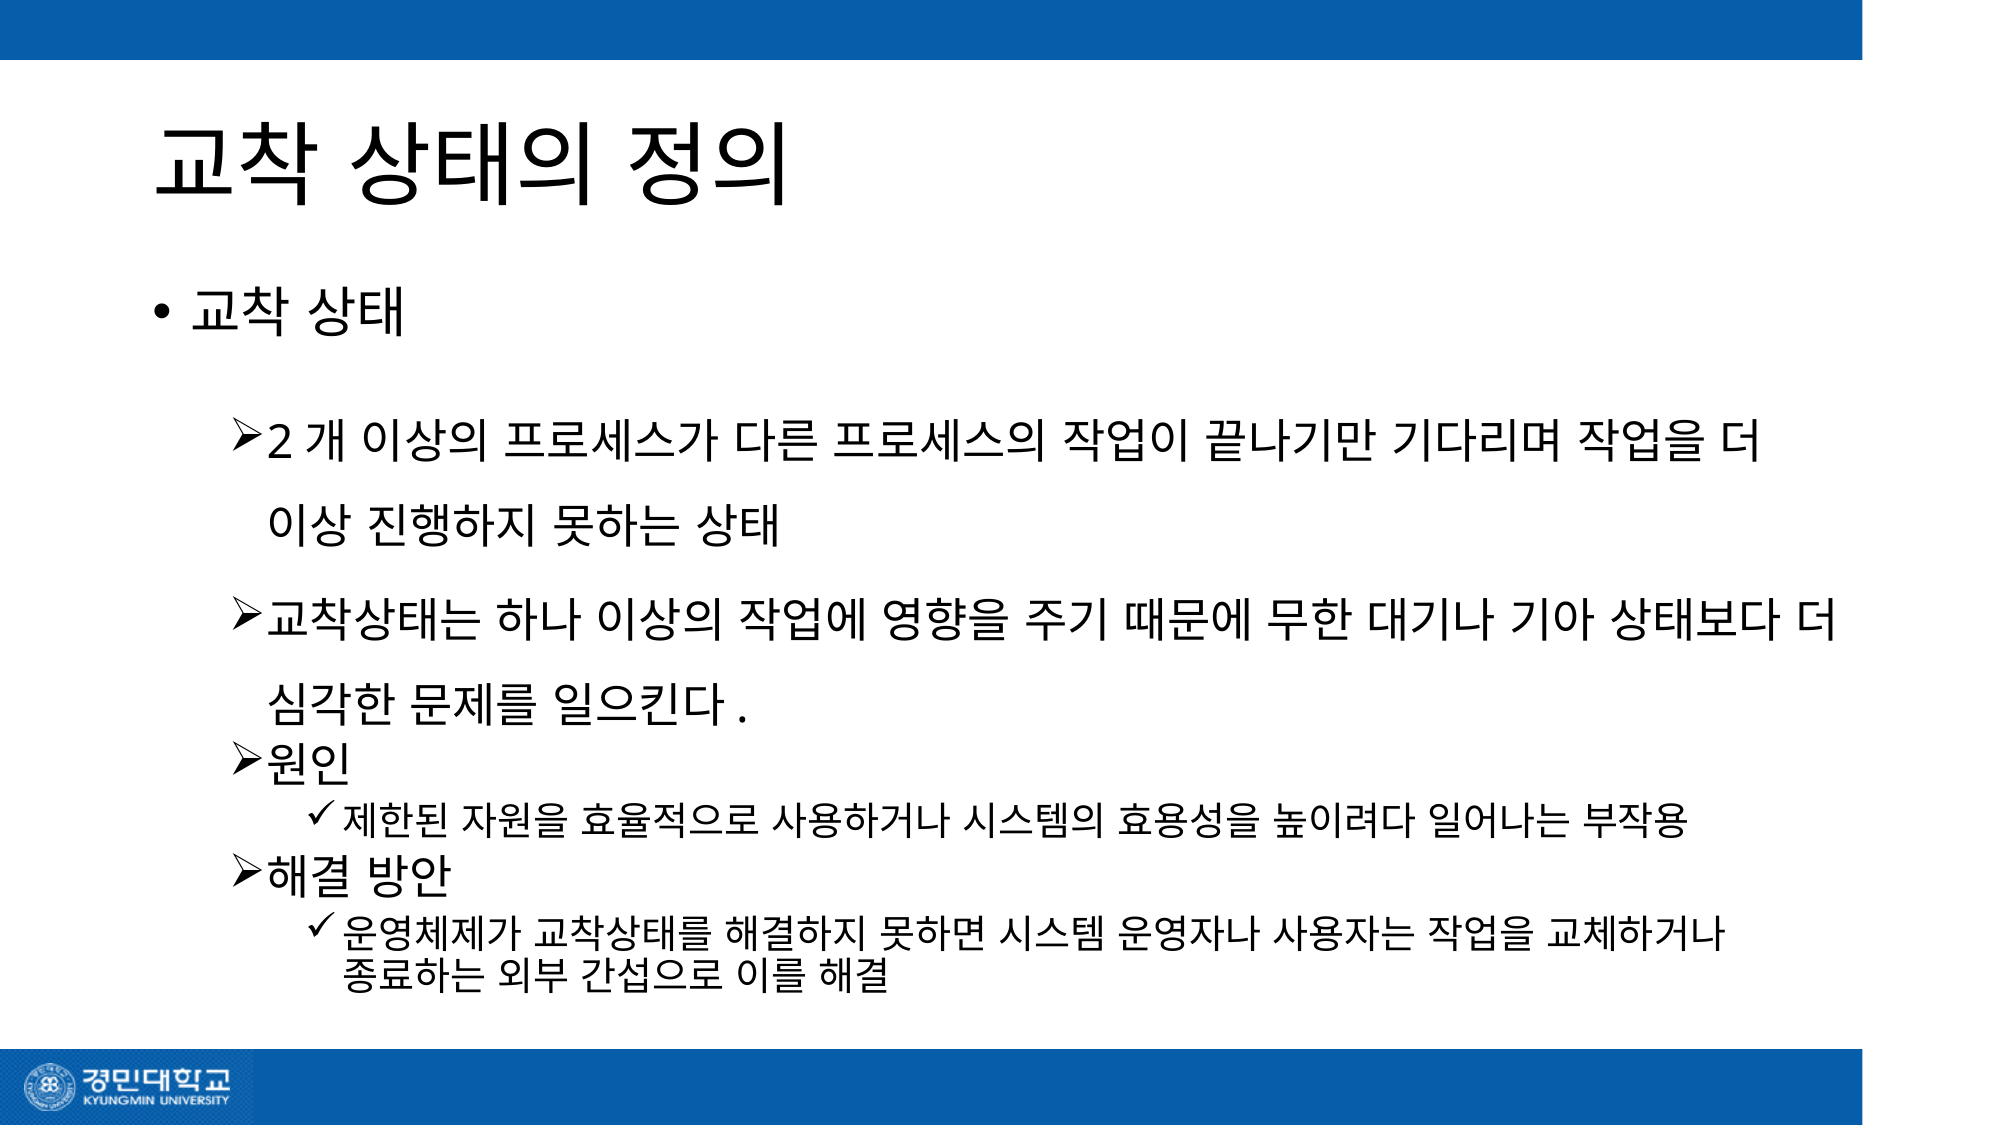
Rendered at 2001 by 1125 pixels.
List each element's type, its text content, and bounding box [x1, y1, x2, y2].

picture [0, 1049, 253, 1125]
list 교착 상태 2개 이상의 프로세스가 다른 프로세스의 작업이 끝나기만 기다리며 작업을 더 이상 진행하지 못하는 상태 교착상태는 하나 이상의 작업에 영향을 주기 때문에 무한 대기나 기아 상태보다 더 심각한 문제를 일으킨다. 원인 제한된 자원을 효율적으로 사용하거나 시스템의 효용성을 높이려다 일어나는 부작용 해결 방안 운영체제가 교착상태를 해결하지 못하면 시스템 운영자나 사용자는 작업을 교체하거나 종료하는 외부 간섭으로 이를 해결 [137, 277, 1863, 1014]
title 교착 상태의 정의 [137, 59, 1863, 277]
